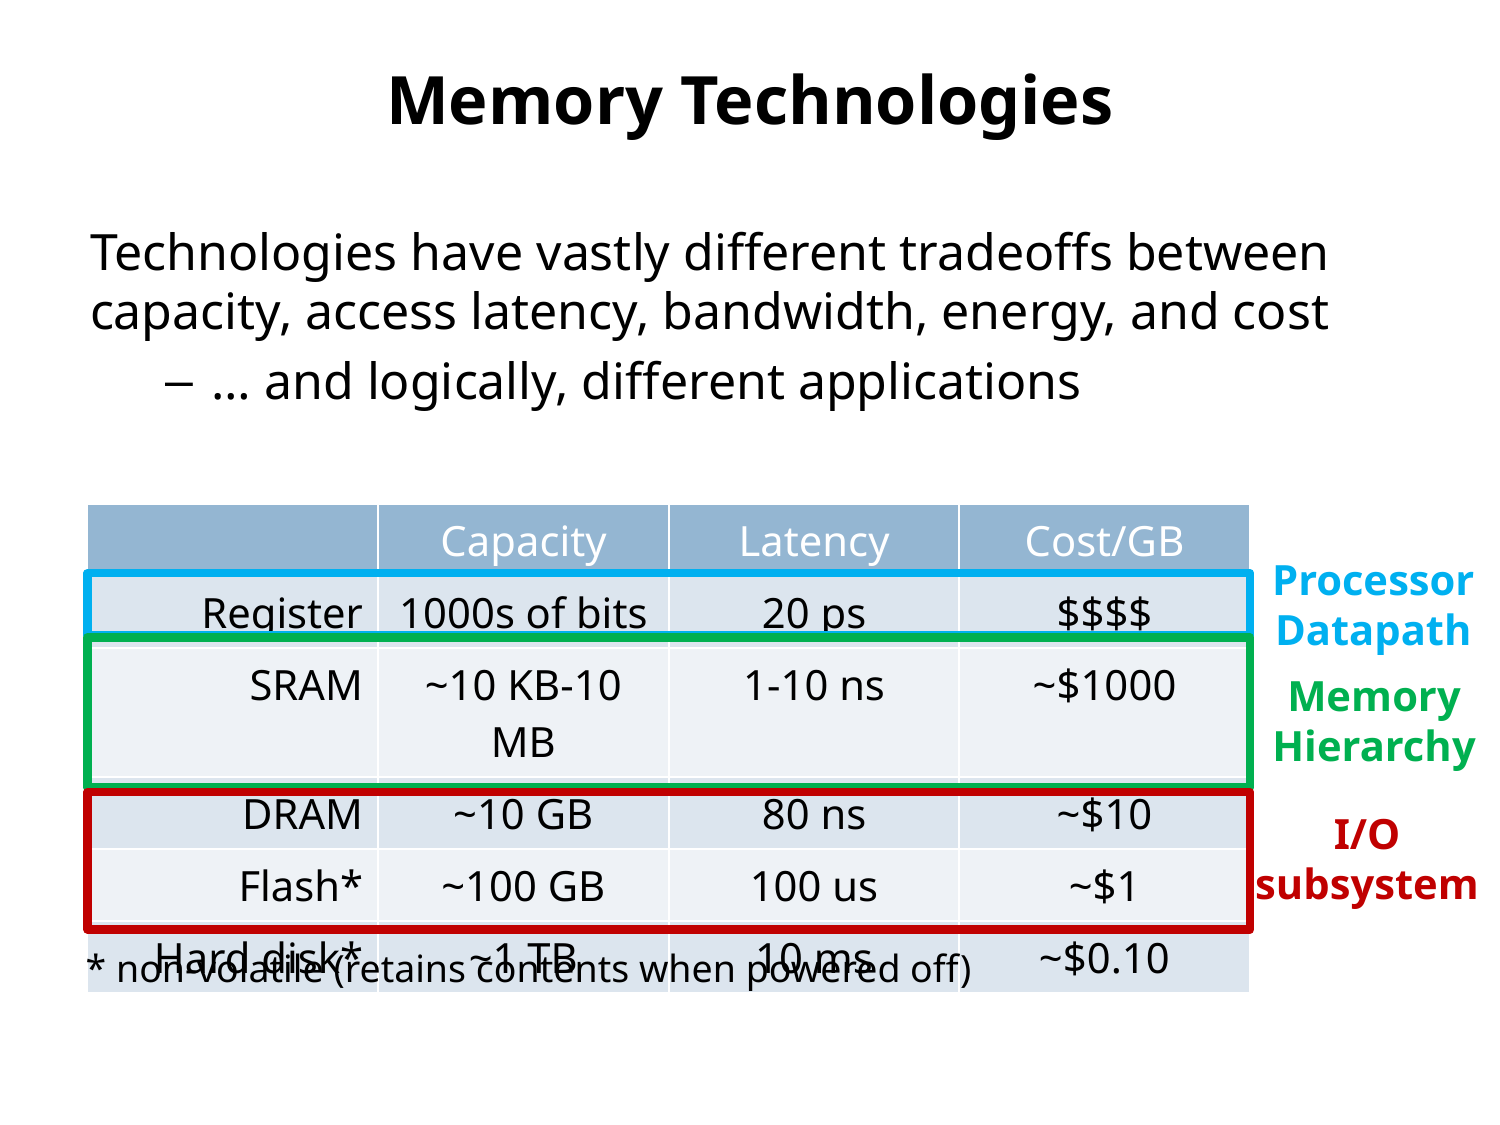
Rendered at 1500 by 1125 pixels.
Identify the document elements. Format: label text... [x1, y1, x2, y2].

table_cell 10 ms [670, 932, 958, 937]
text_box I/O subsystem [1240, 750, 1494, 915]
table_header [88, 505, 377, 571]
text_box Processor Datapath [1257, 546, 1490, 662]
list Technologies have vastly different tradeoffs between capacity, access latency, bandwidth, energy, and cost … and logically, different applications [74, 212, 1426, 513]
title Memory Technologies [74, 44, 1426, 151]
table_header Capacity [379, 505, 668, 571]
text_box [85, 790, 1252, 932]
text_box [85, 571, 1252, 635]
text_box * non-volatile (retains contents when powered off) [70, 937, 988, 998]
table_cell ~1 TB [379, 932, 668, 937]
table_cell Hard disk* [88, 932, 377, 937]
table_header Cost/GB [960, 505, 1249, 571]
table_header Latency [670, 505, 958, 571]
text_box [85, 635, 1252, 789]
text_box Memory Hierarchy [1257, 662, 1491, 778]
table_cell ~$0.10 [960, 932, 1249, 992]
